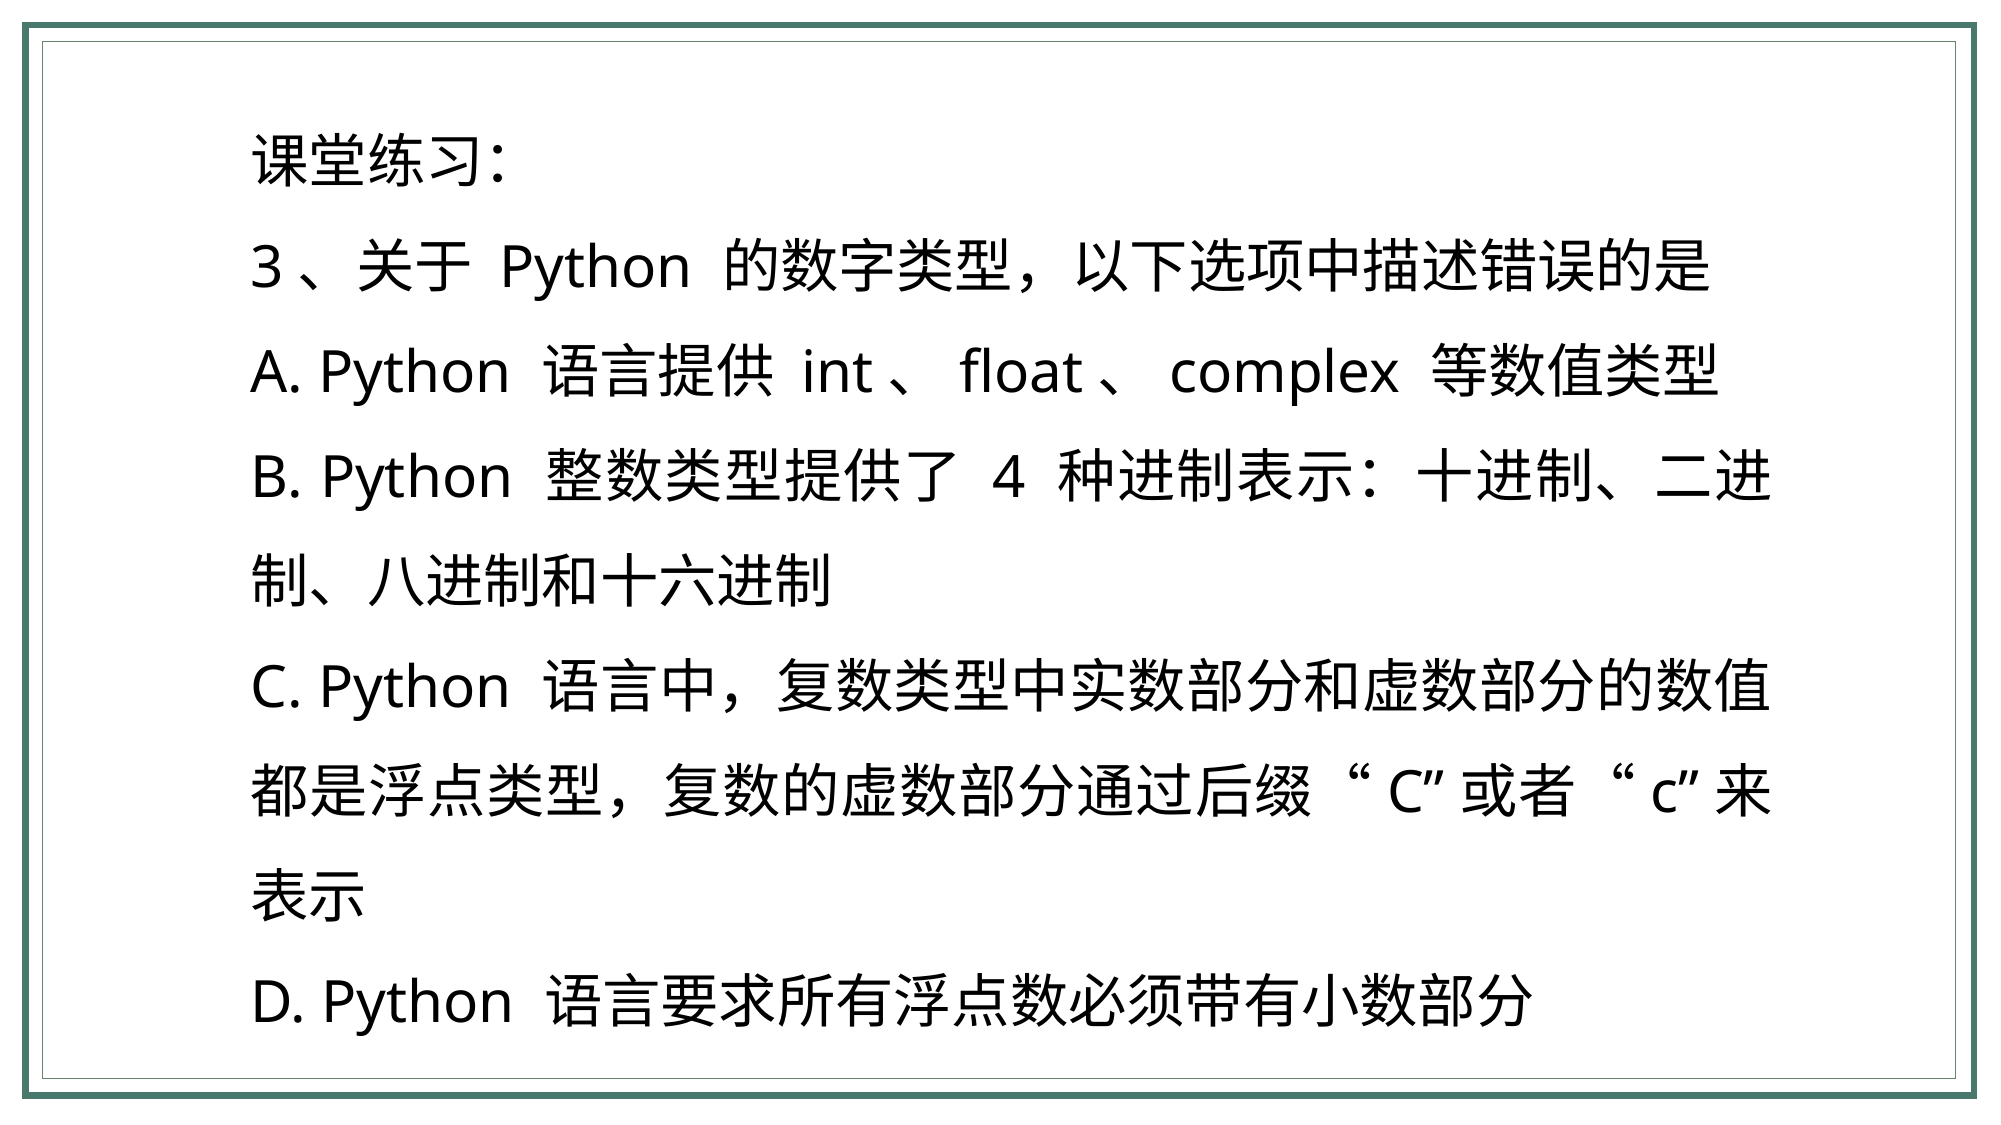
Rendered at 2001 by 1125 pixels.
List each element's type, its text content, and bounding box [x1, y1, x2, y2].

text_box [42, 41, 1956, 1080]
text_box [25, 24, 1975, 1097]
text_box 课堂练习： 3、关于 Python 的数字类型，以下选项中描述错误的是‬‬‬‬‬‬‬‬‬‬‬‬‬‬‬‬‬‬‬‬‬‬‬‬‬‬‬‬‬‬‬‬‬‬‬‬‬‬‬‬‬‬‬‬‬‬‬‬‬‬‬‬‬‬‬‬‬‬‬‬‬‬‬‬‬‬‬‬‬‬‬‬‬‬‬‬‬‬‬‬‬‬‬‬‬‬‬‬‬‬‬‬‬‬‬‬‬‬‬‬‬‬‬‬‬‬‬‬‬‬‬‬‬‬‬‬‬‬‬‬‬‬‬‬‬‬‬‬‬‬‬‬‬‬‬‬‬‬‬‬‬‬‬‬ A. Python 语言提供 int、float、complex 等数值类型 B. Python 整数类型提供了 4 种进制表示：十进制、二进制、八进制和十六进制 C. Python 语言中，复数类型中实数部分和虚数部分的数值都是浮点类型，复数的虚数部分通过后缀“C”或者“c”来表示 D. Python 语言要求所有浮点数必须带有小数部分 [160, 47, 1788, 1042]
